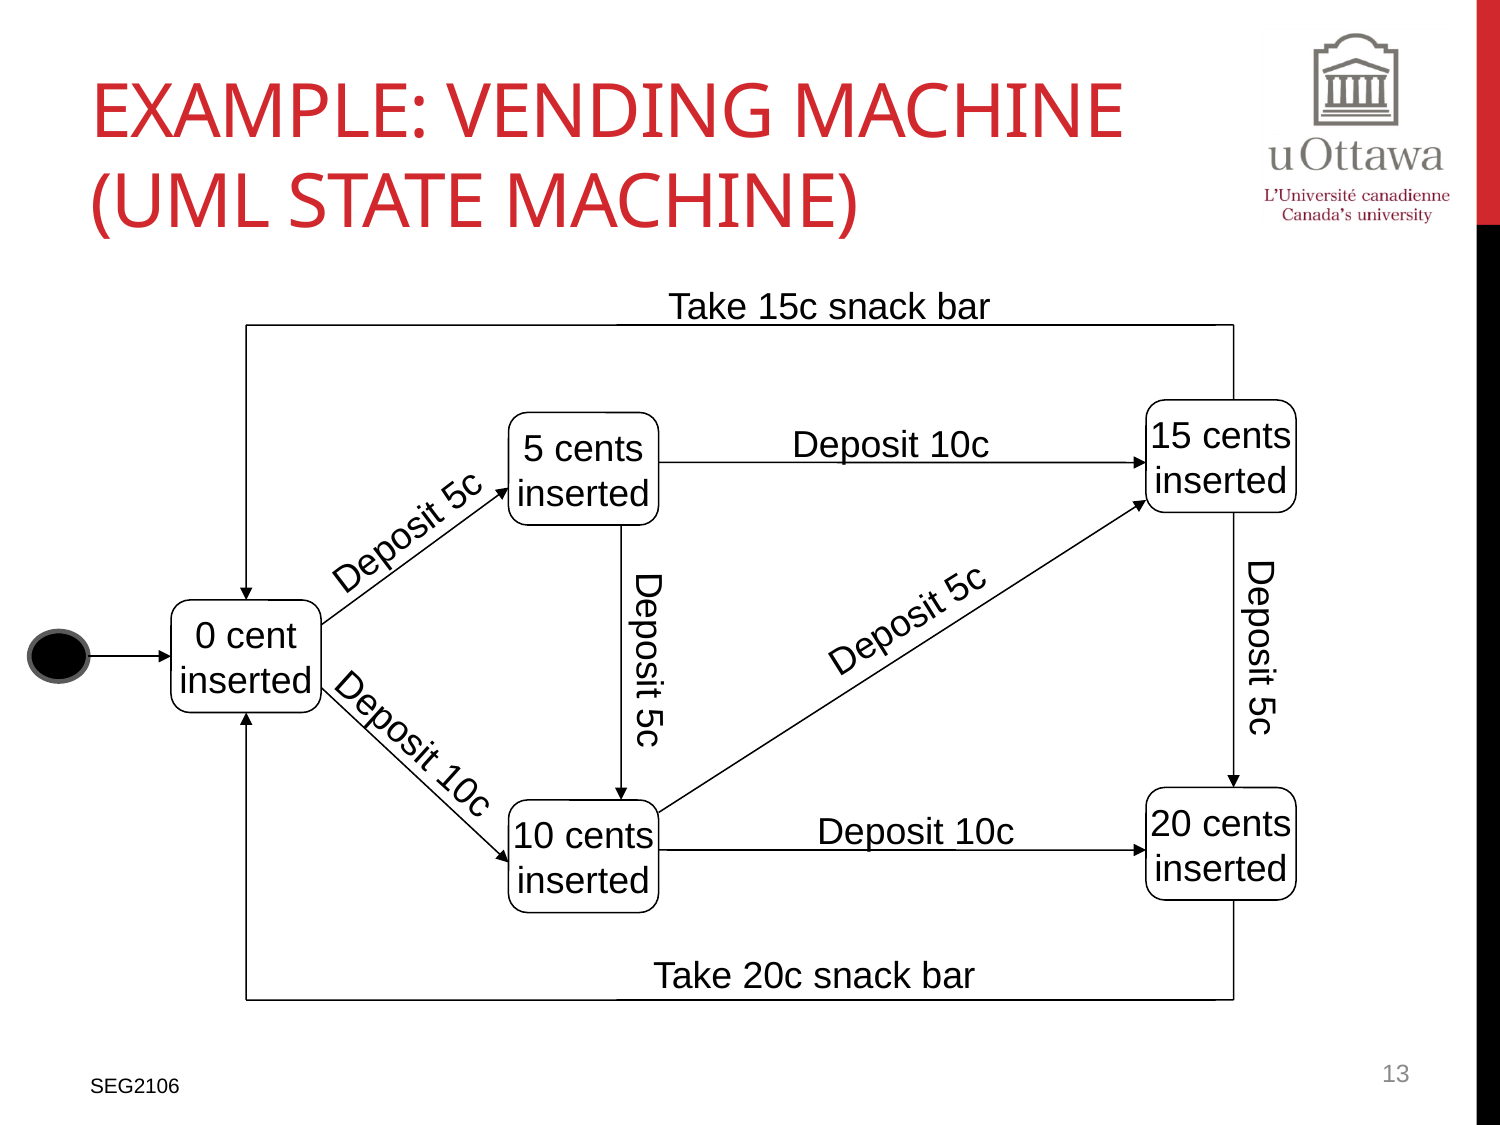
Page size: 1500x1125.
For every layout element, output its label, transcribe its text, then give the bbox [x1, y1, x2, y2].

footer SEG2106 [75, 1065, 638, 1112]
text_box [500, 492, 507, 500]
text_box [26, 628, 91, 684]
text_box 15 cents inserted [1145, 399, 1297, 513]
text_box Deposit 5c [306, 443, 507, 617]
text_box Deposit 10c [802, 799, 1030, 860]
text_box [1005, 456, 1147, 469]
text_box [614, 681, 628, 800]
text_box [483, 838, 509, 863]
text_box Take 15c snack bar [653, 274, 1006, 335]
text_box Deposit 5c [1233, 544, 1296, 752]
text_box [239, 324, 253, 601]
text_box 0 cent inserted [170, 599, 322, 713]
text_box 10 cents inserted [508, 799, 659, 913]
title Example: Vending Machine (UML State Machine) [75, 24, 1213, 250]
text_box [239, 712, 253, 1000]
slide_number 13 [1074, 1042, 1425, 1103]
text_box 20 cents inserted [1145, 787, 1297, 901]
text_box Deposit 10c [311, 644, 521, 841]
text_box Take 20c snack bar [638, 943, 991, 1004]
text_box [1010, 499, 1147, 588]
text_box 5 cents inserted [508, 412, 659, 526]
text_box Deposit 5c [803, 537, 1010, 698]
text_box [1227, 607, 1240, 788]
text_box Deposit 5c [621, 557, 683, 764]
picture [1262, 29, 1450, 225]
text_box Deposit 10c [777, 412, 1005, 473]
text_box [1030, 843, 1147, 857]
